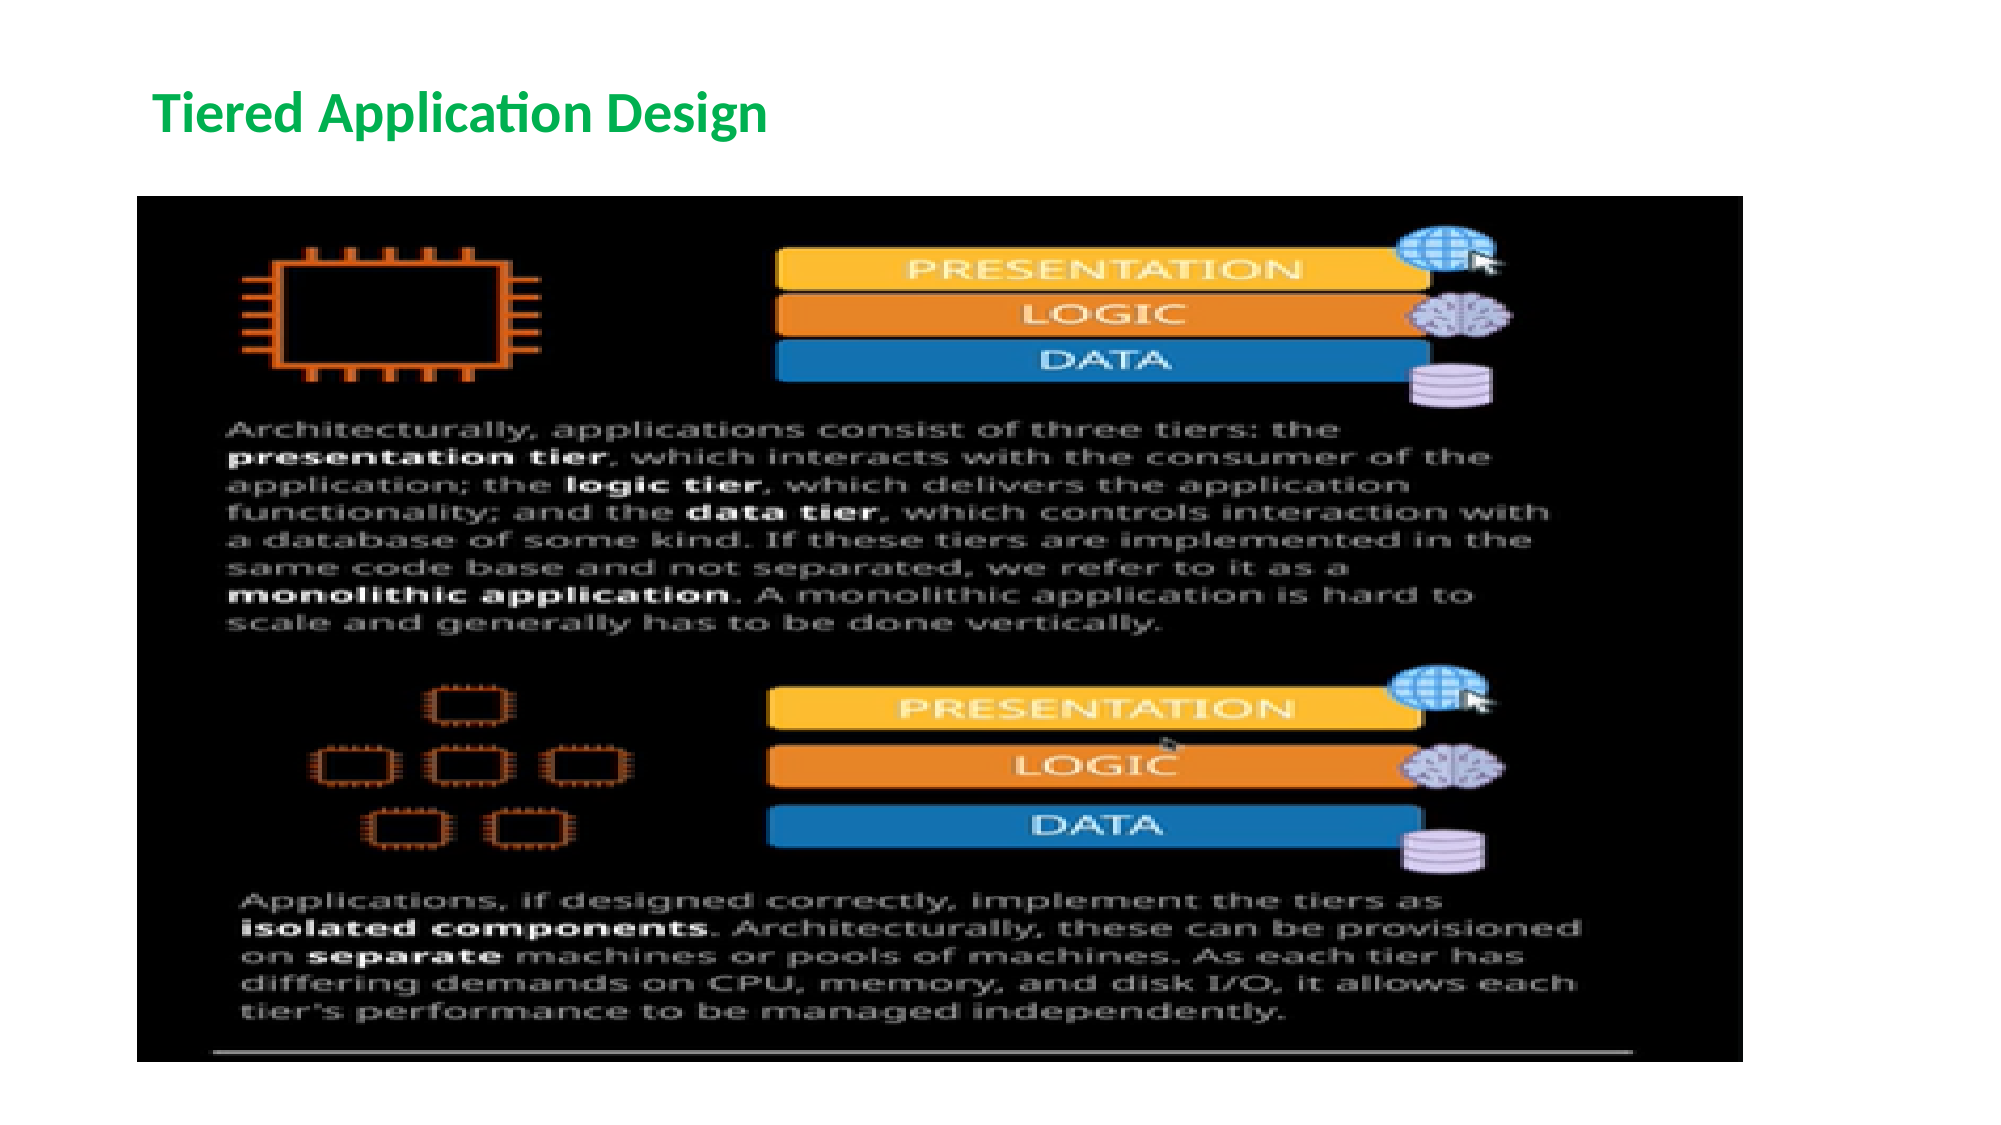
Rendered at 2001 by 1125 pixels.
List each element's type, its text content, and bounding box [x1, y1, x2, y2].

title Tiered Application Design [137, 59, 1863, 278]
picture [137, 196, 1743, 1062]
